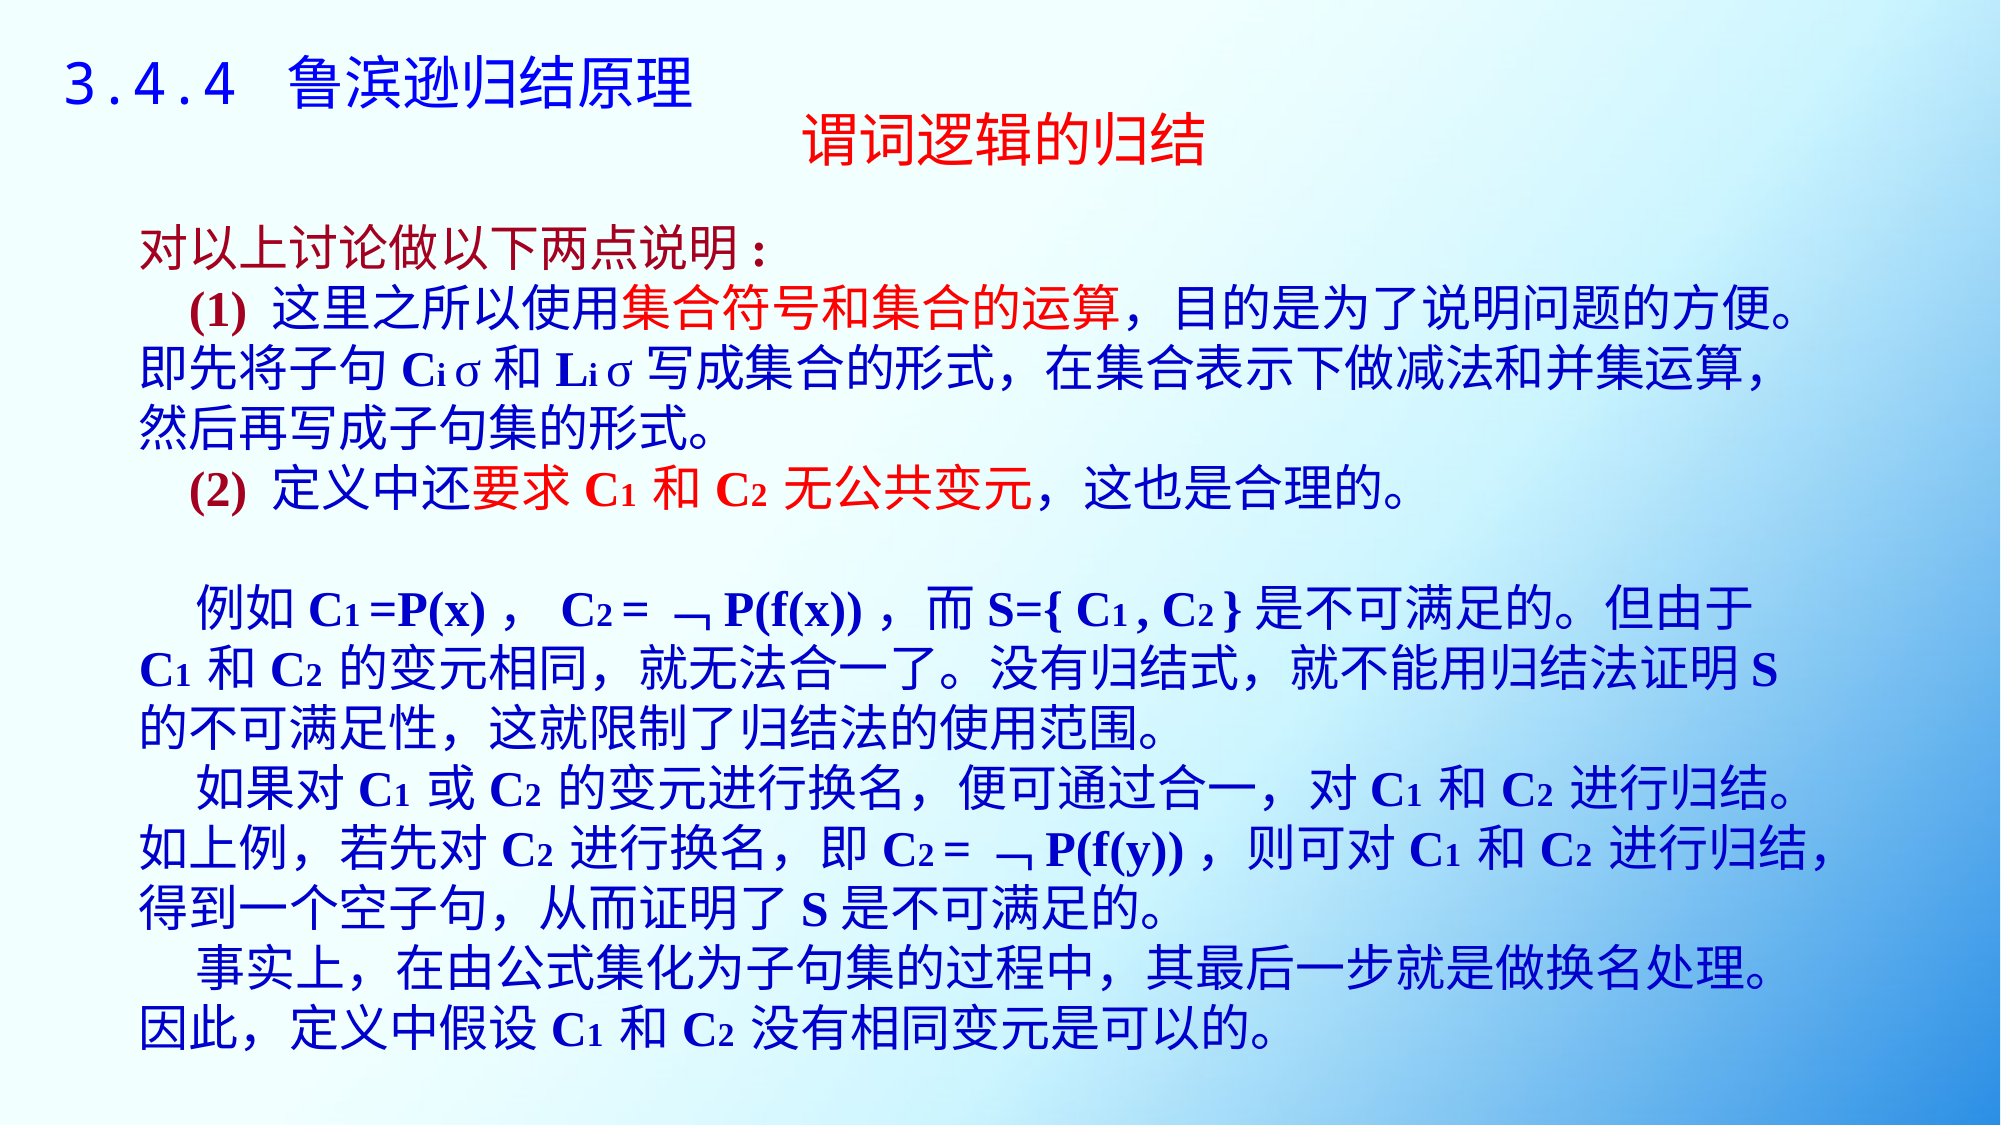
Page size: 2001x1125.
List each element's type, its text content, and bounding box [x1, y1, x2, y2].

picture [0, 0, 2001, 1125]
text_box 对以上讨论做以下两点说明: (1) 这里之所以使用集合符号和集合的运算，目的是为了说明问题的方便。 即先将子句Ci σ和Li σ写成集合的形式，在集合表示下做减法和并集运算，然后再写成子句集的形式。 (2) 定义中还要求C1 和C2 无公共变元，这也是合理的。 例如C1 =P(x)，C2 =﹁P(f(x))，而S={ C1 , C2 }是不可满足的。但由于C1 和C2 的变元相同，就无法合一了。没有归结式，就不能用归结法证明S的不可满足性，这就限制了归结法的使用范围。 如果对C1 或C2 的变元进行换名，便可通过合一，对C1 和C2 进行归结。如上例，若先对C2 进行换名，即C2 =﹁P(f(y))，则可对C1 和C2 进行归结，得到一个空子句，从而证明了S是不可满足的。 事实上，在由公式集化为子句集的过程中，其最后一步就是做换名处理。因此，定义中假设C1 和C2 没有相同变元是可以的。 [124, 209, 1826, 1064]
text_box 谓词逻辑的归结 [47, 95, 1967, 181]
title 3.4.4 鲁滨逊归结原理 [47, 32, 1398, 95]
